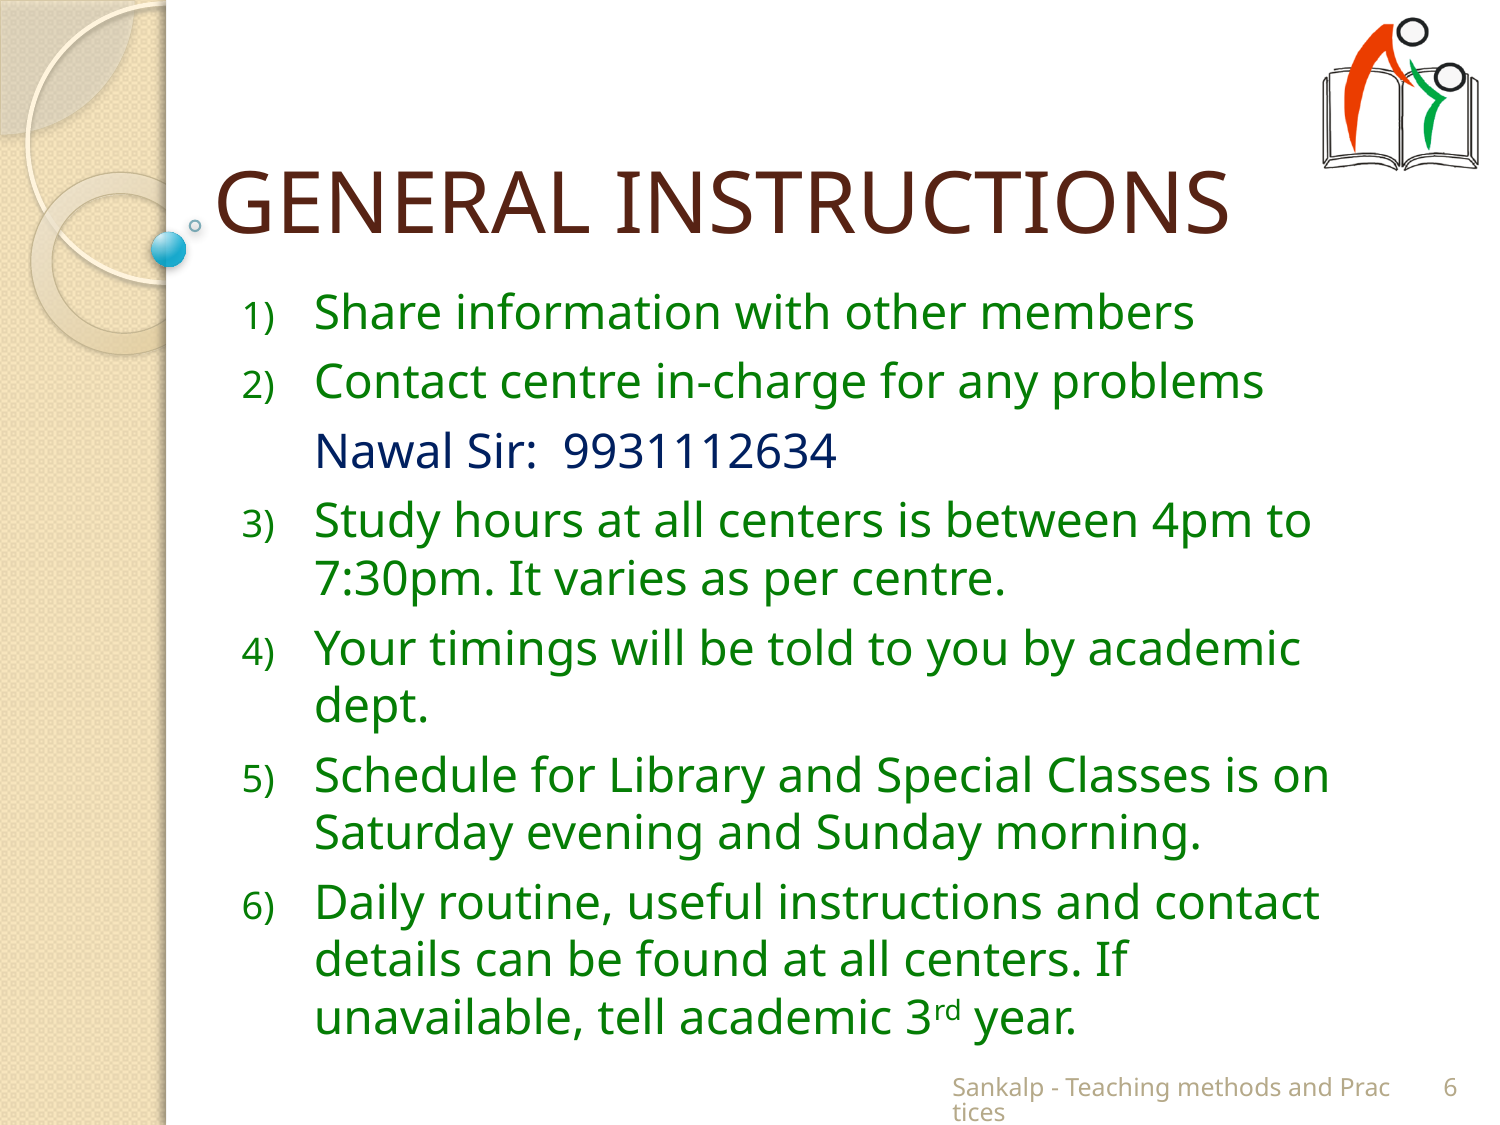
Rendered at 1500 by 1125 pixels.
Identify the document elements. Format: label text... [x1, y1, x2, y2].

picture [1288, 0, 1500, 177]
slide_number 6 [1413, 1034, 1488, 1113]
title GENERAL INSTRUCTIONS [199, 46, 1299, 258]
subtitle Share information with other members Contact centre in-charge for any problems Nawal Sir: 9931112634 Study hours at all centers is between 4pm to 7:30pm. It varies as per centre. Your timings will be told to you by academic dept. Schedule for Library and Special Classes is on Saturday evening and Sunday morning. Daily routine, useful instructions and contact details can be found at all centers. If unavailable, tell academic 3rd year. [222, 281, 1407, 1055]
footer Sankalp - Teaching methods and Practices [937, 1034, 1413, 1113]
